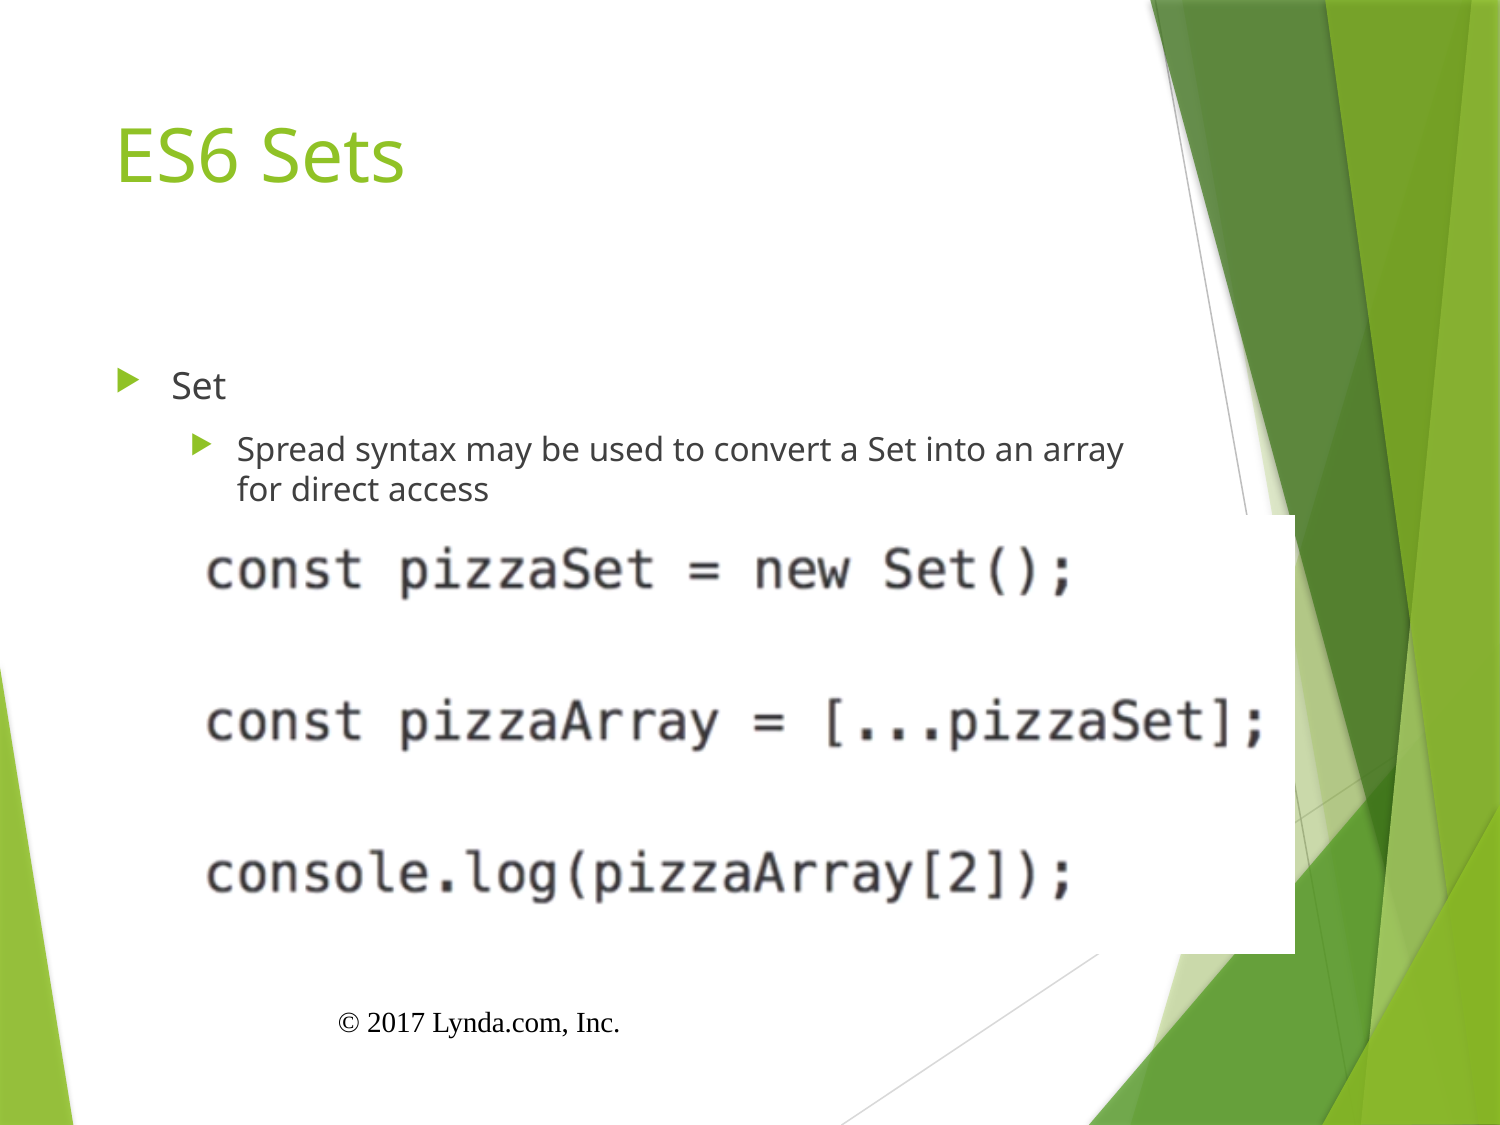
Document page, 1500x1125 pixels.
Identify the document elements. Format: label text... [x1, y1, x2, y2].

title ES6 Sets [99, 99, 1142, 317]
footer © 2017 Lynda.com, Inc. [99, 991, 859, 1051]
list Set Spread syntax may be used to convert a Set into an array for direct access [99, 354, 1142, 992]
picture [172, 514, 1295, 954]
